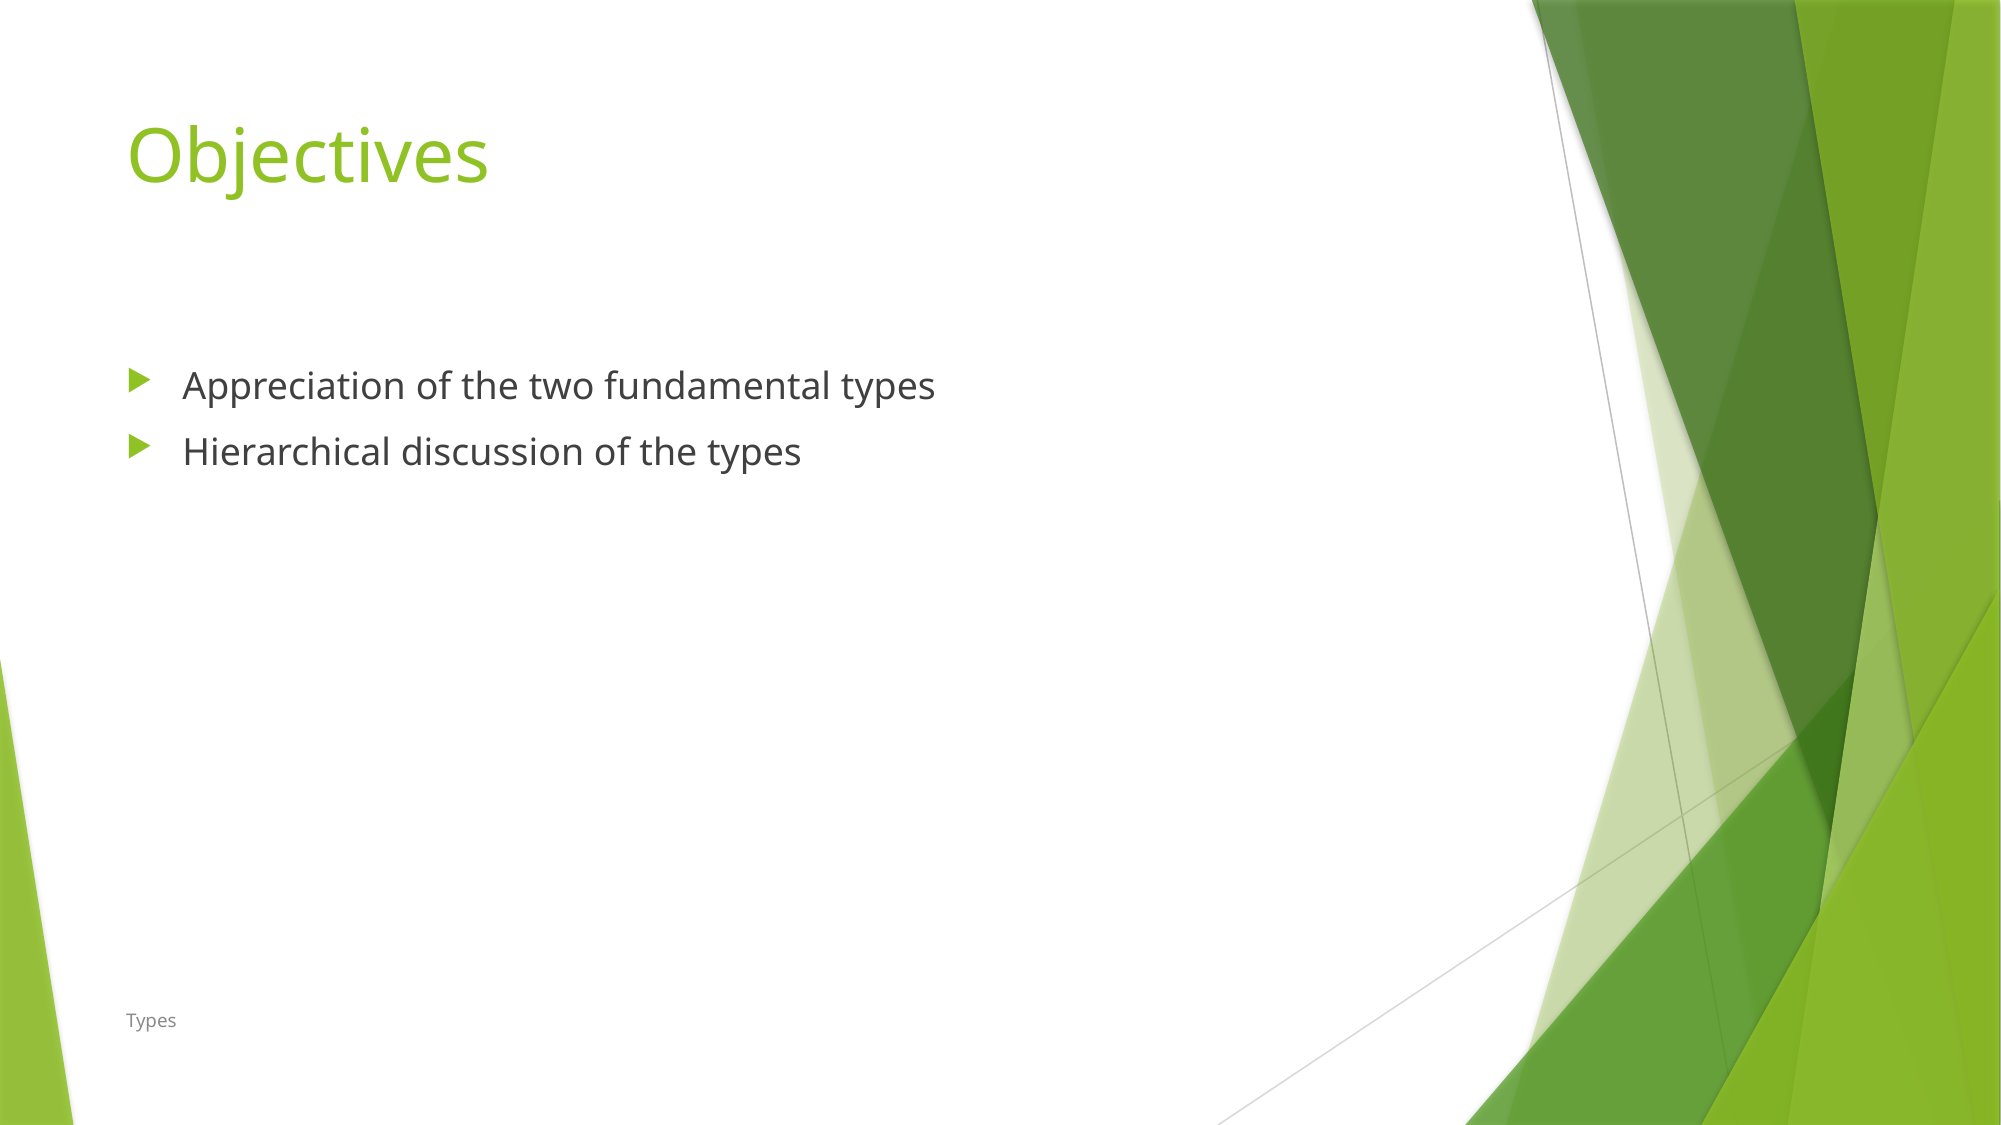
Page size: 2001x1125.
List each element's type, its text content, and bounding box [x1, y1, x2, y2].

footer Types [111, 991, 1145, 1051]
list Appreciation of the two fundamental types Hierarchical discussion of the types [111, 354, 1522, 992]
title Objectives [111, 99, 1522, 317]
